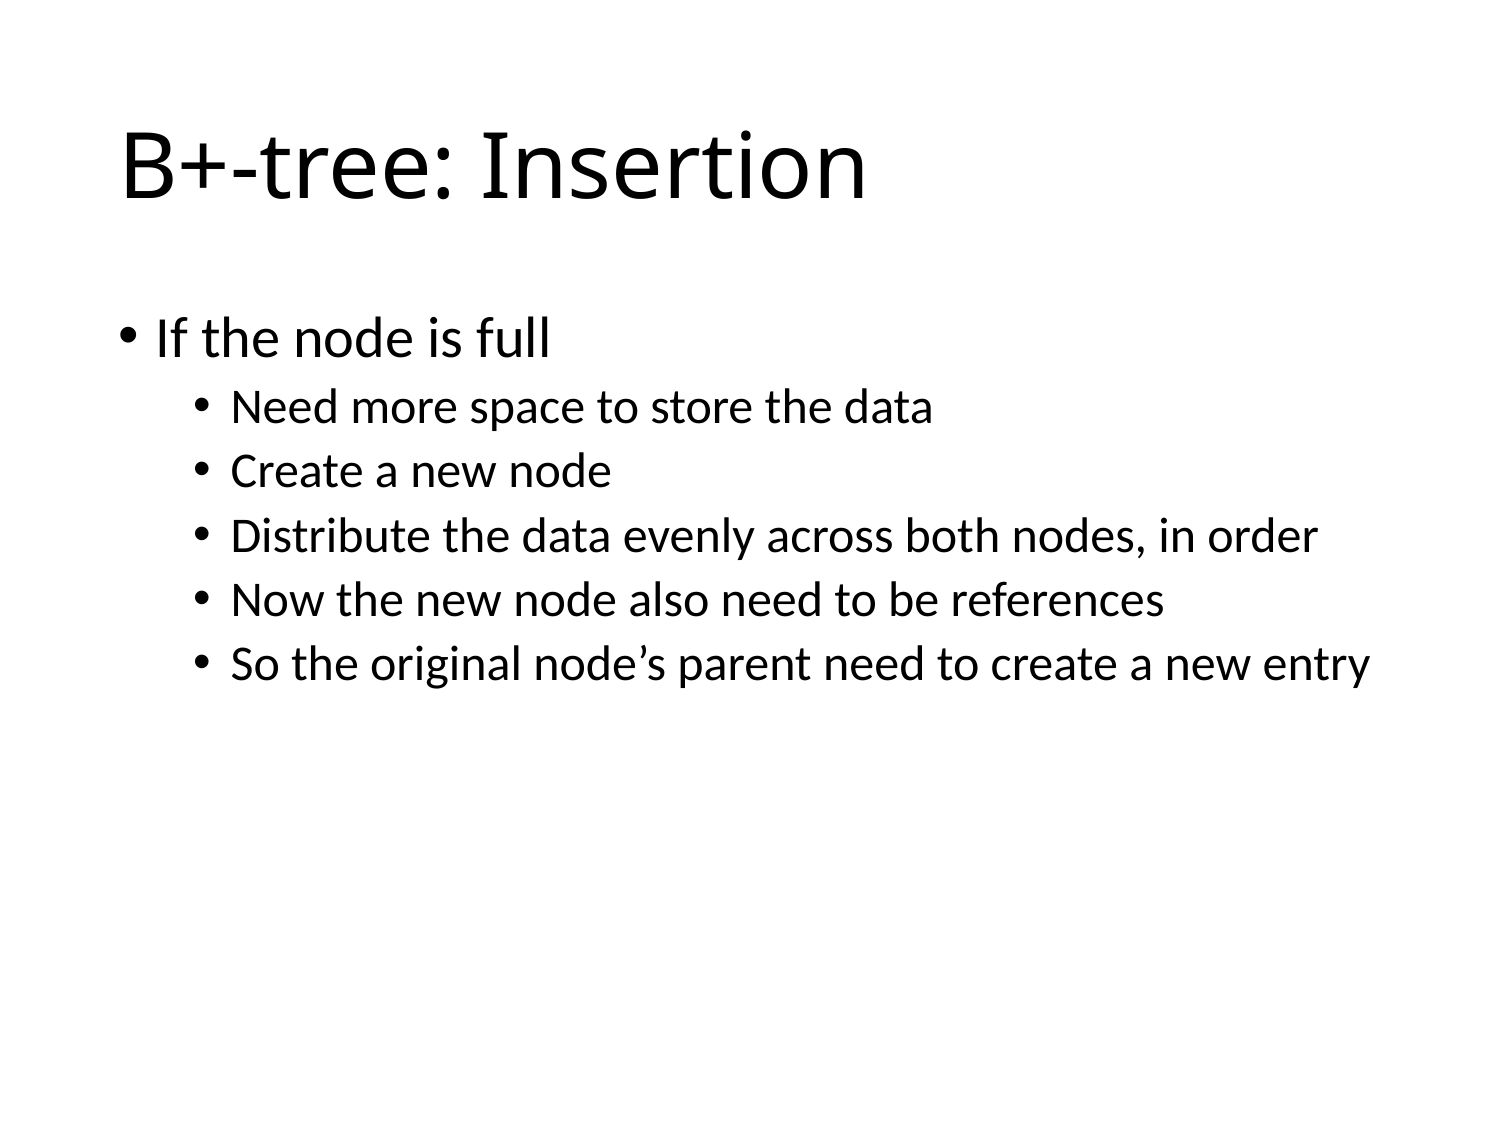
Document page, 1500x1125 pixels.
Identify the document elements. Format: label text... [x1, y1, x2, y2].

list If the node is full Need more space to store the data Create a new node Distribute the data evenly across both nodes, in order Now the new node also need to be references So the original node’s parent need to create a new entry [103, 299, 1421, 712]
title B+-tree: Insertion [103, 59, 1397, 278]
